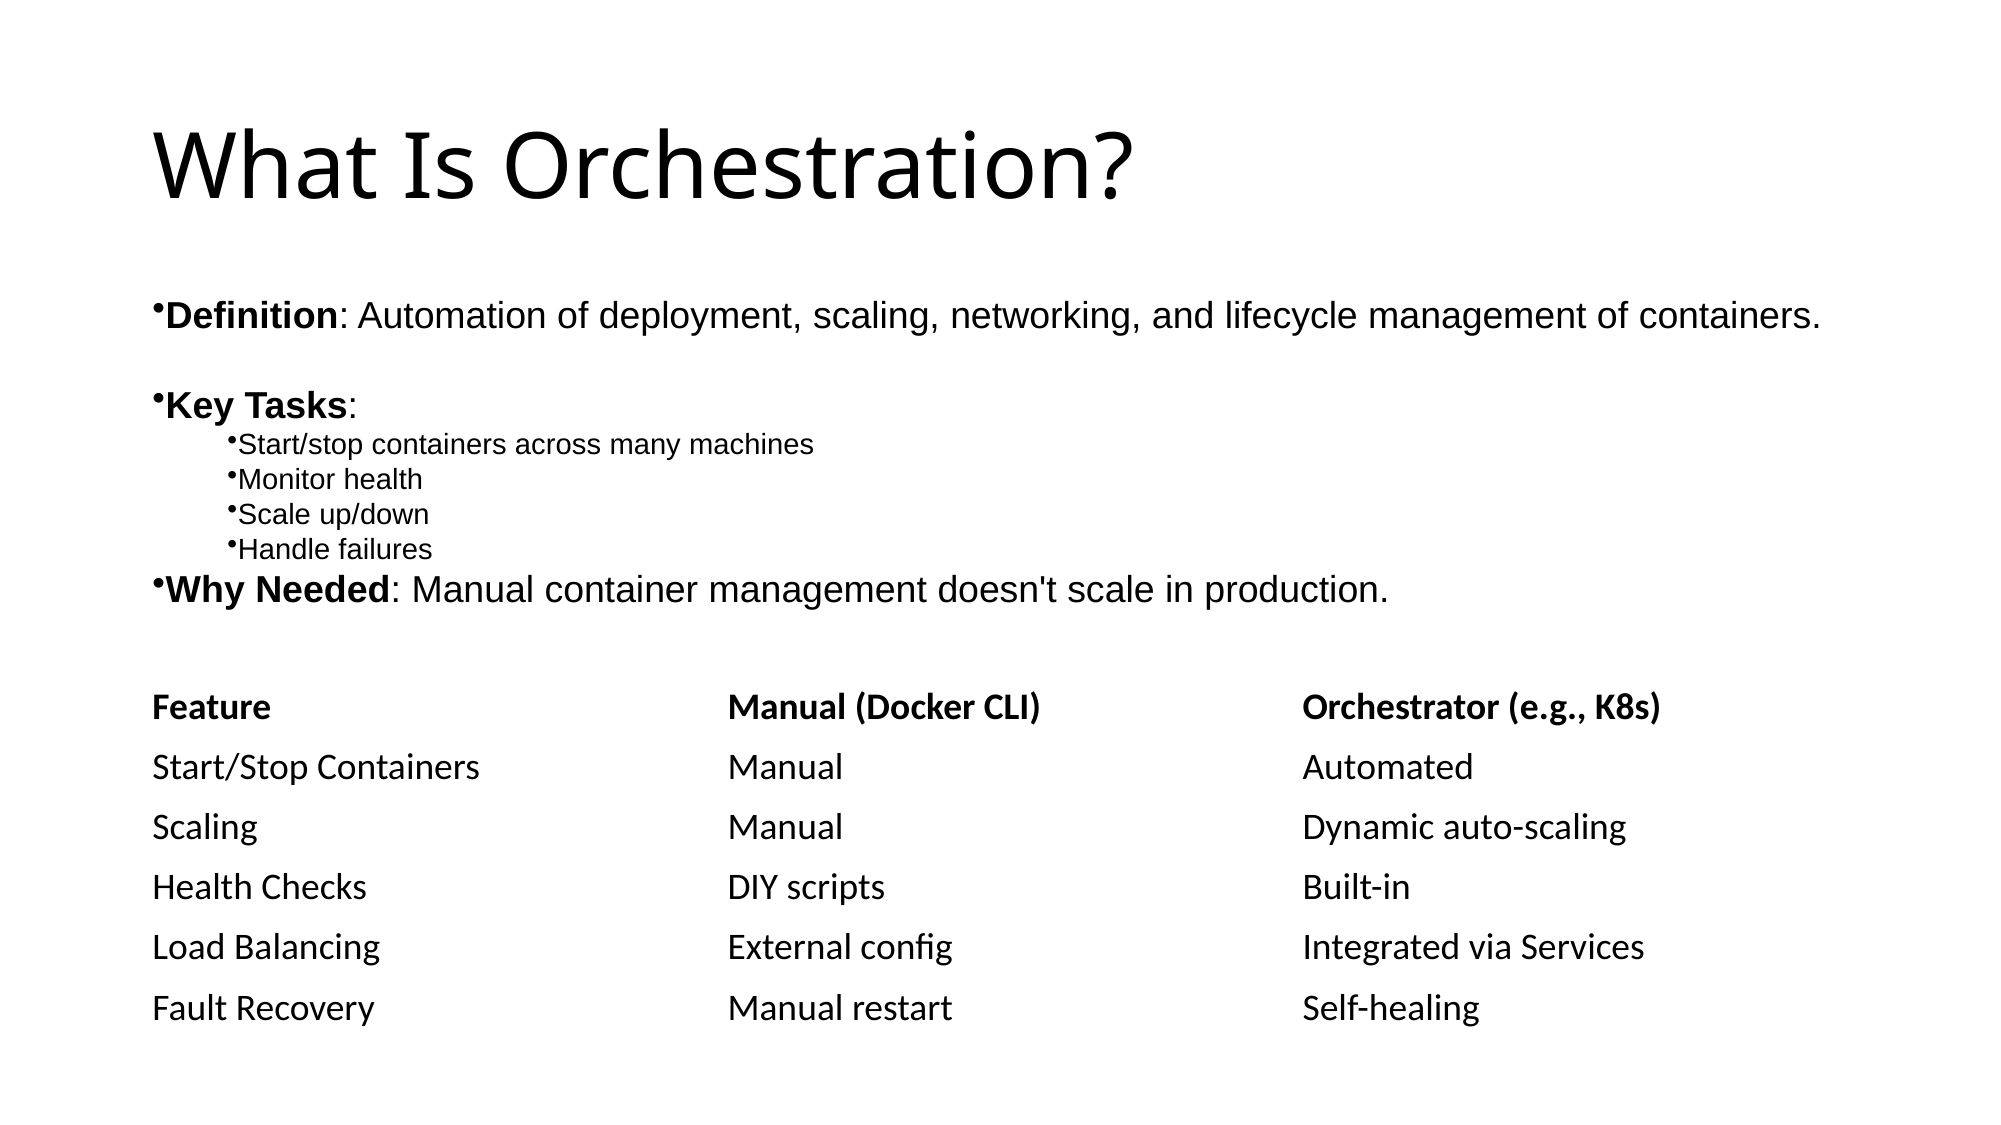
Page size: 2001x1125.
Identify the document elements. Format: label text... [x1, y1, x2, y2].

table_cell DIY scripts [712, 860, 1287, 920]
table_header Orchestrator (e.g., K8s) [1287, 680, 1862, 740]
table_cell Manual [712, 800, 1287, 860]
table_cell Load Balancing [137, 920, 712, 981]
table_cell Scaling [137, 800, 712, 860]
table_cell Manual restart [712, 981, 1287, 1041]
list Definition: Automation of deployment, scaling, networking, and lifecycle management of containers. Key Tasks: Start/stop containers across many machines Monitor health Scale up/down Handle failures Why Needed: Manual container management doesn't scale in production. [137, 124, 1844, 680]
table_cell Self-healing [1287, 981, 1862, 1041]
table_header Manual (Docker CLI) [712, 680, 1287, 740]
table_cell Health Checks [137, 860, 712, 920]
table_cell Dynamic auto-scaling [1287, 800, 1862, 860]
table_cell Fault Recovery [137, 981, 712, 1041]
table_cell External config [712, 920, 1287, 981]
table_cell Start/Stop Containers [137, 740, 712, 800]
table_header Feature [137, 680, 712, 740]
table_cell Manual [712, 740, 1287, 800]
table_cell Built-in [1287, 860, 1862, 920]
title What Is Orchestration? [137, 59, 1863, 278]
table_cell Automated [1287, 740, 1862, 800]
table_cell Integrated via Services [1287, 920, 1862, 981]
